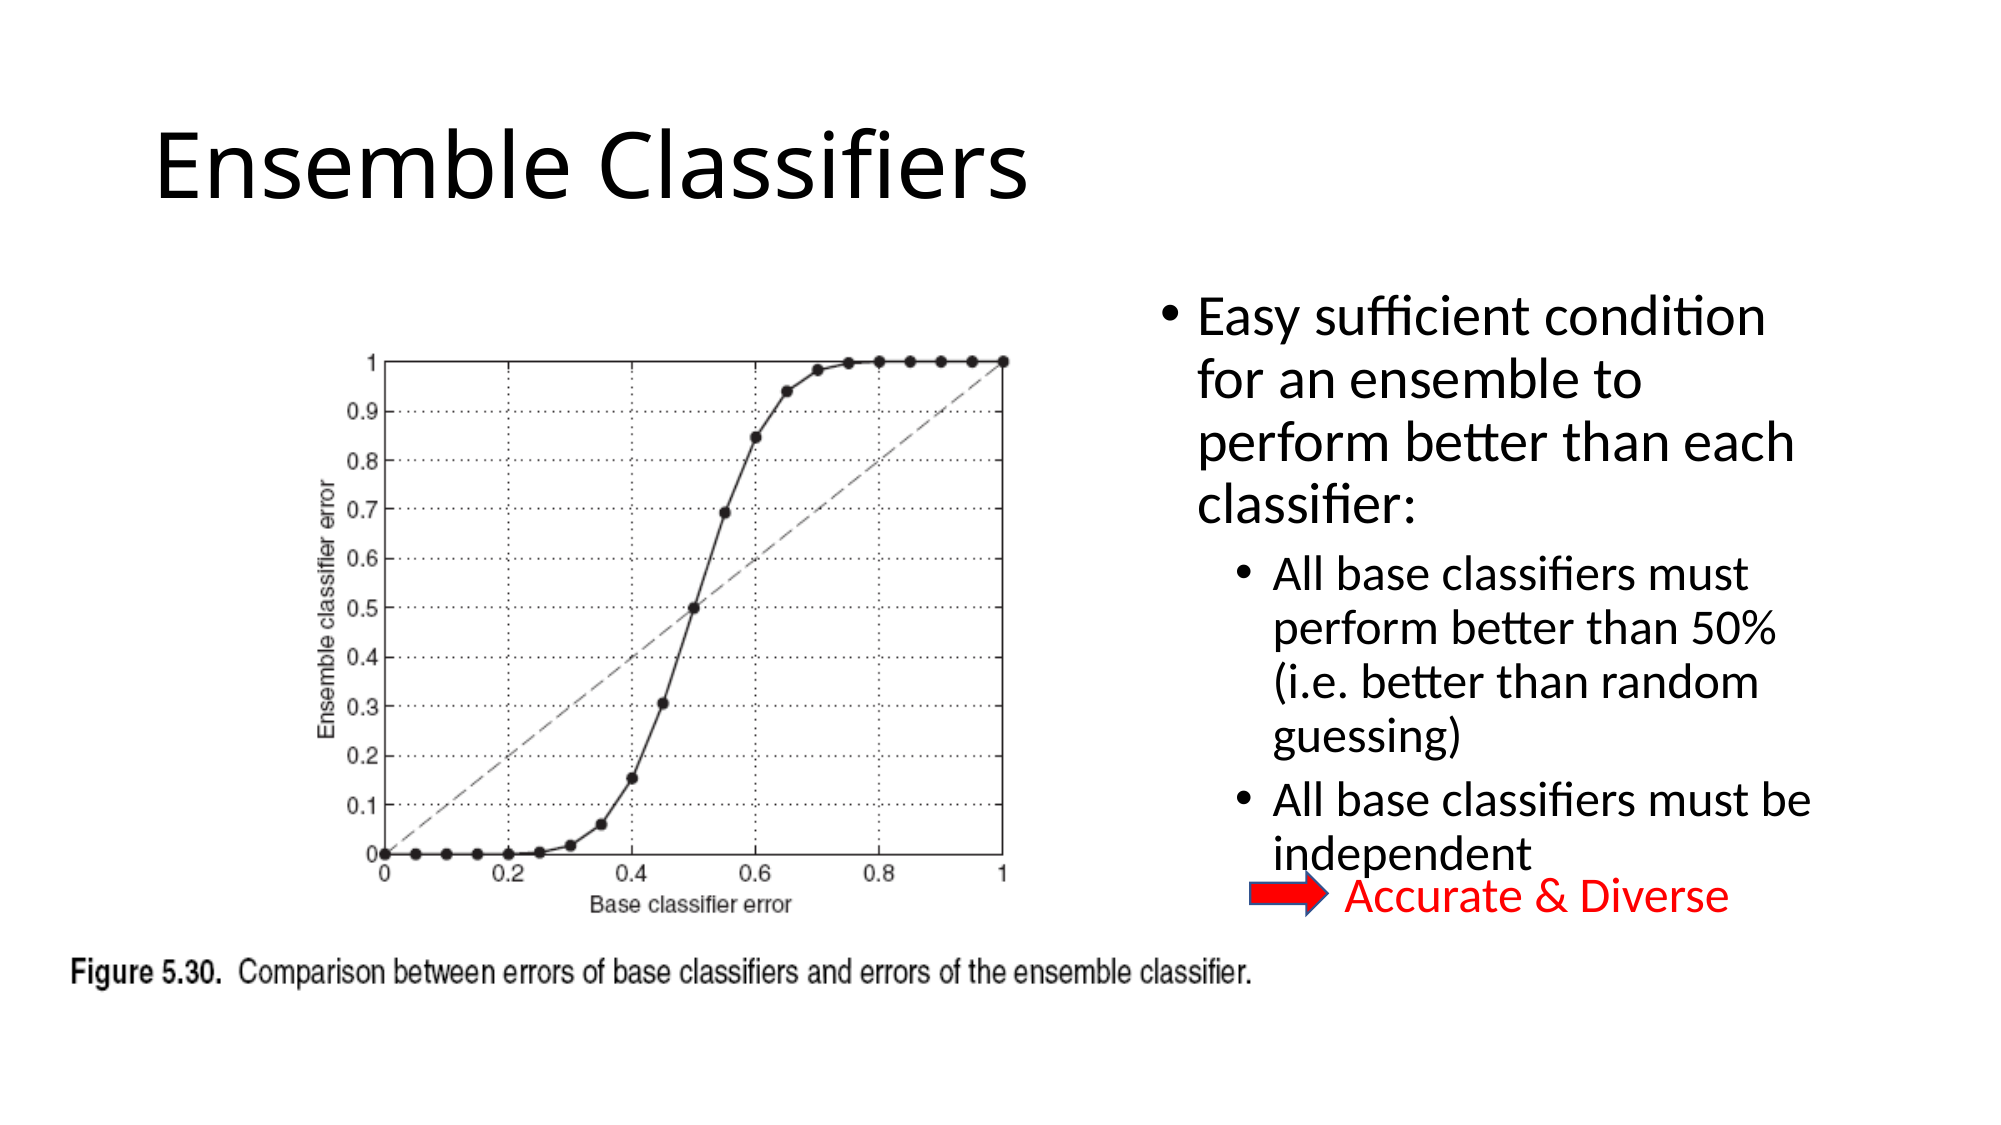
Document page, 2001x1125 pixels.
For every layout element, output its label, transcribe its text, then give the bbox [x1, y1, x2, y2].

picture [14, 316, 1273, 1028]
text_box Accurate & Diverse [1329, 855, 1746, 931]
list Easy sufficient condition for an ensemble to perform better than each classifier: All base classifiers must perform better than 50% (i.e. better than random guessing) All base classifiers must be independent [1144, 277, 1863, 992]
title Ensemble Classifiers [137, 59, 1863, 278]
text_box [1273, 869, 1330, 918]
